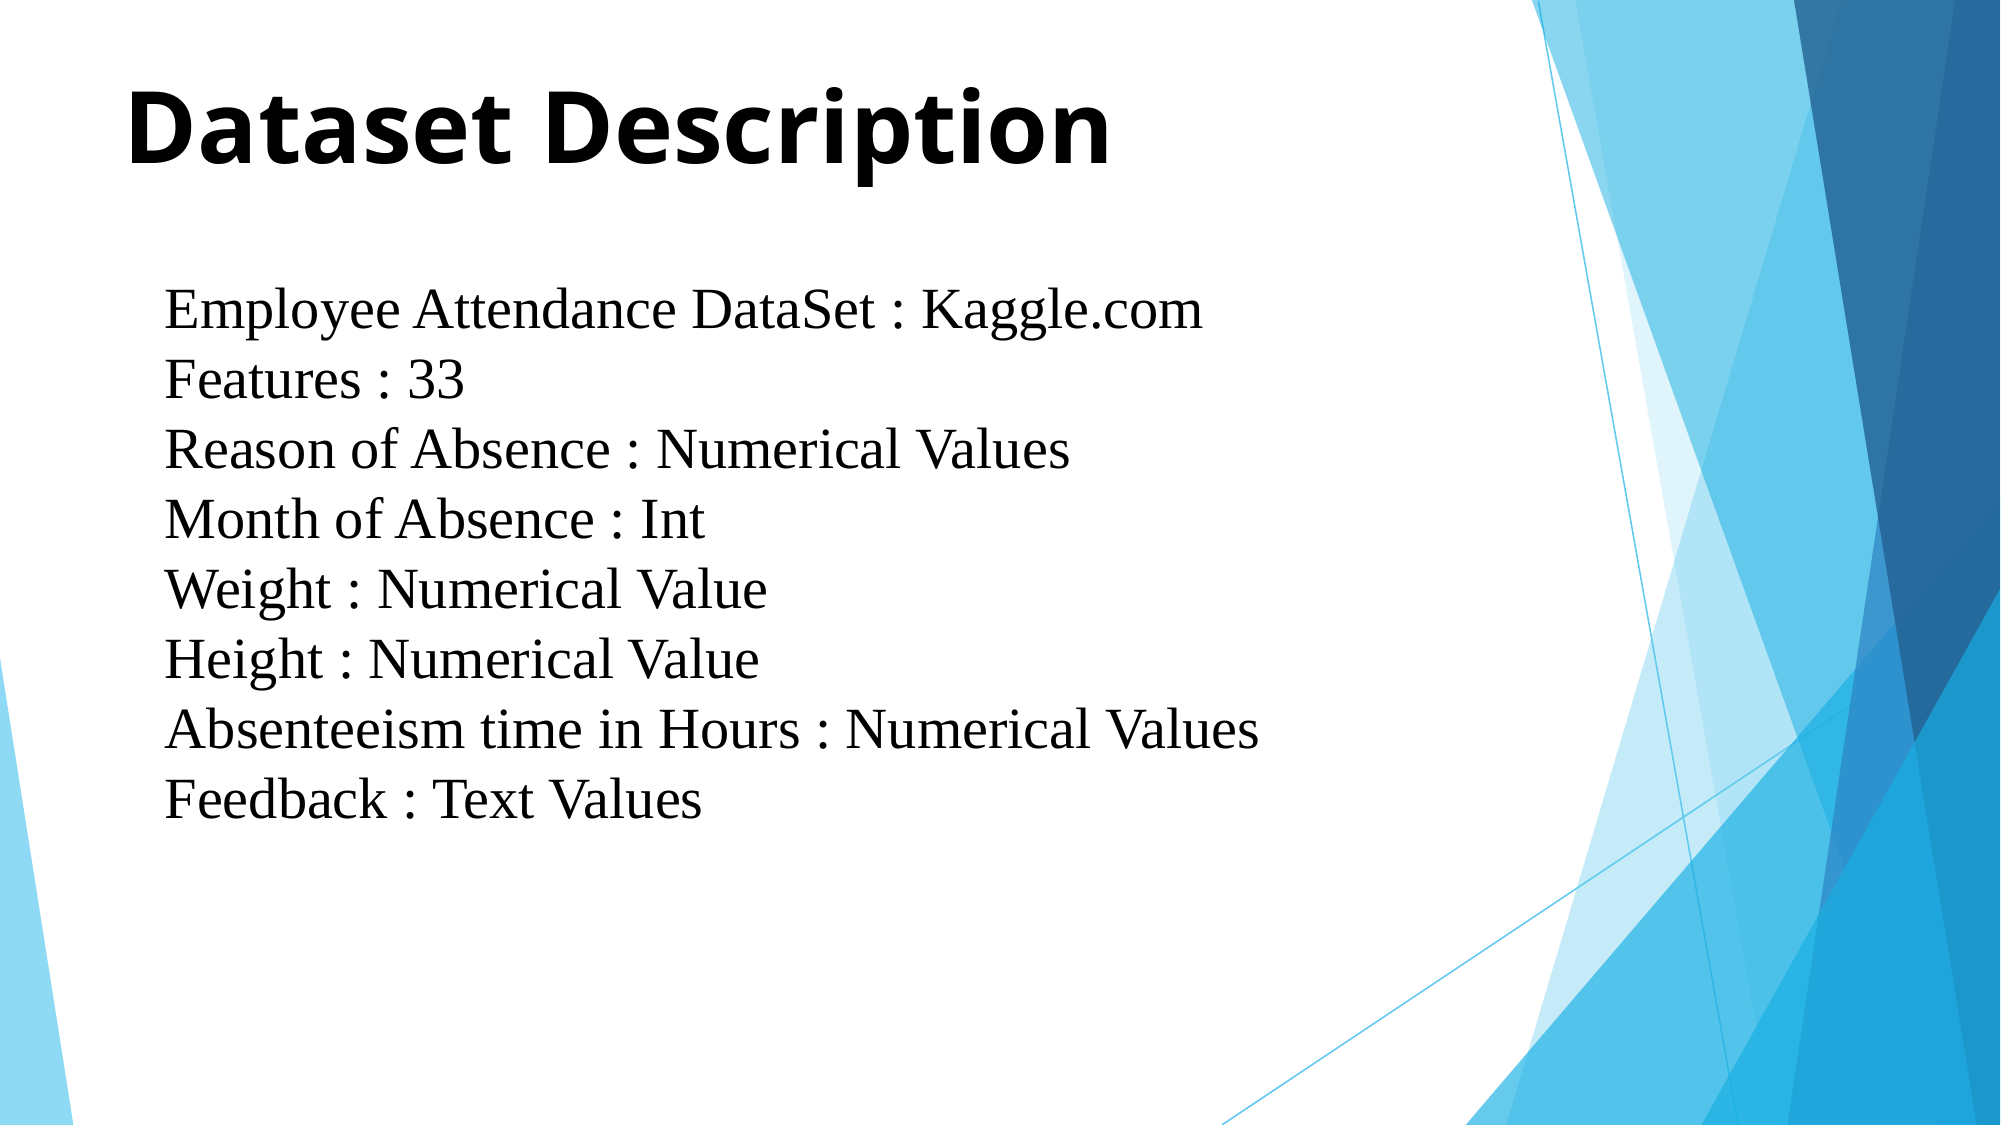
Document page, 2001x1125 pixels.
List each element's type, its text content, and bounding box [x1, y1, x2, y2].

text_box Employee Attendance DataSet : Kaggle.com Features : 33 Reason of Absence : Numerical Values Month of Absence : Int Weight : Numerical Value Height : Numerical Value Absenteeism time in Hours : Numerical Values Feedback : Text Values [149, 262, 1363, 837]
title Dataset Description [123, 63, 1877, 188]
